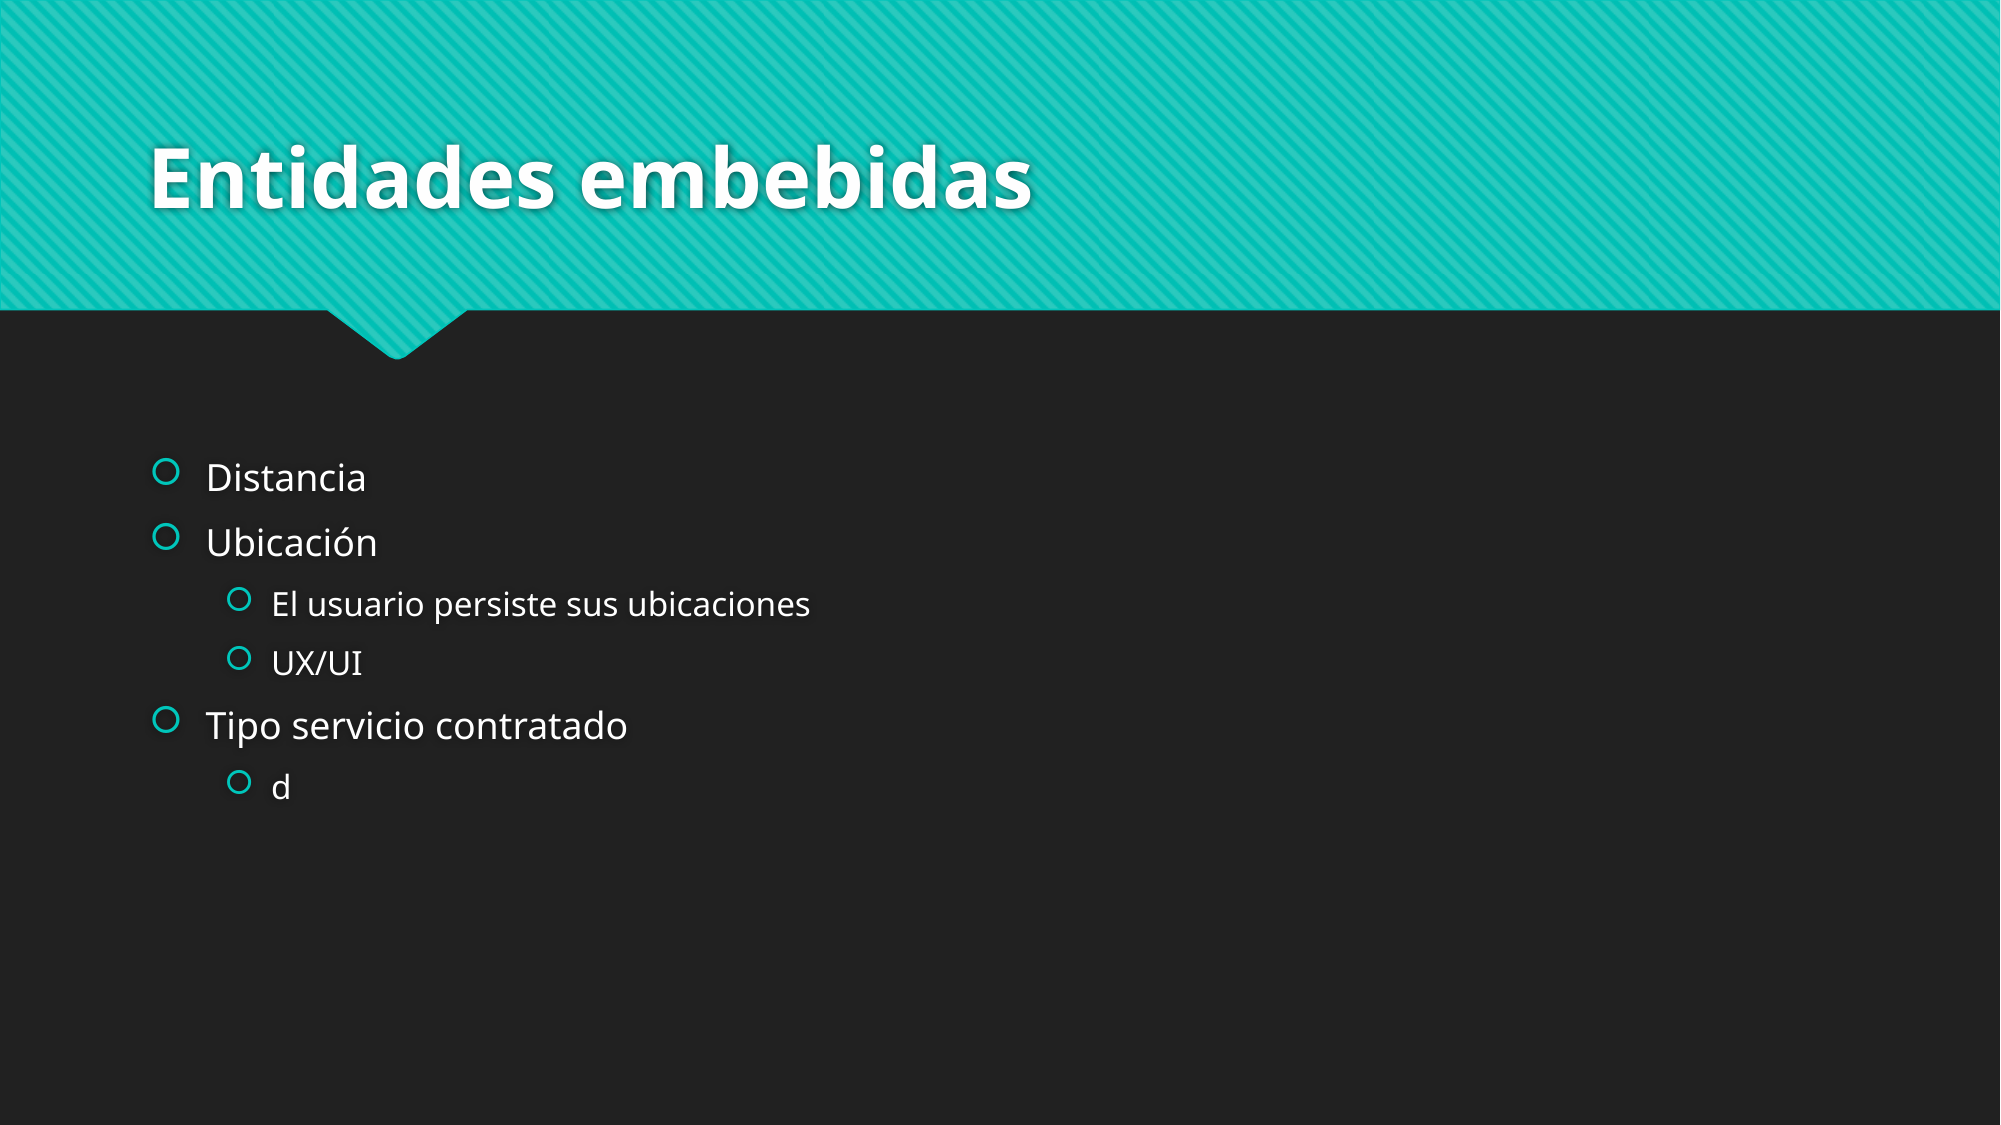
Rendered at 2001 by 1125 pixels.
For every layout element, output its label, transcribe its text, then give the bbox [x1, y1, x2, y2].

title Entidades embebidas [132, 73, 1868, 233]
list Distancia Ubicación El usuario persiste sus ubicaciones UX/UI Tipo servicio contratado d [134, 364, 1866, 962]
